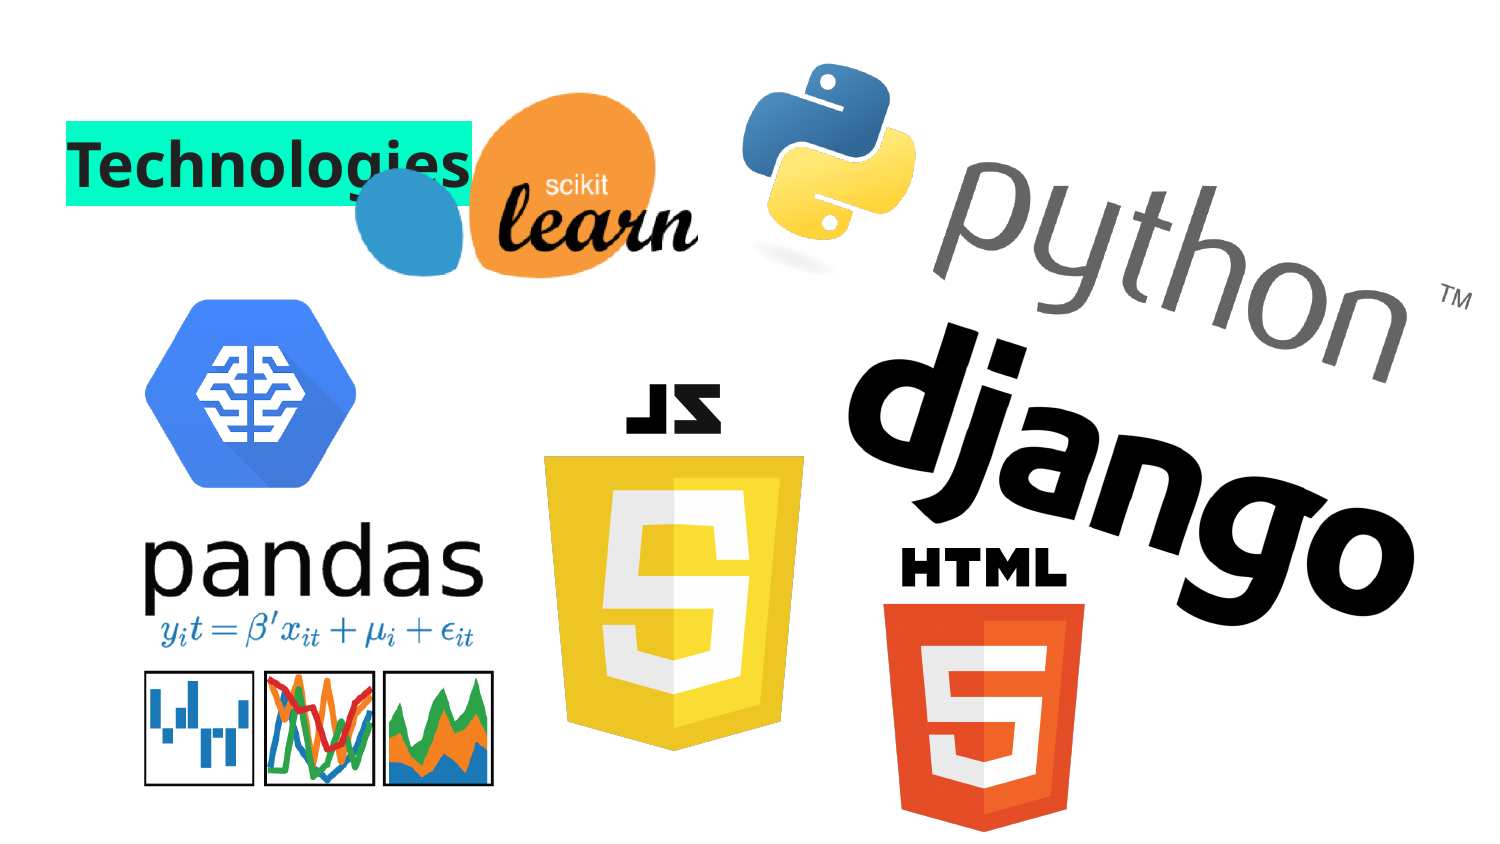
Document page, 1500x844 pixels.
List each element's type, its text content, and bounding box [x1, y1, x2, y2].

picture [120, 28, 1487, 832]
title Technologies [51, 91, 349, 216]
